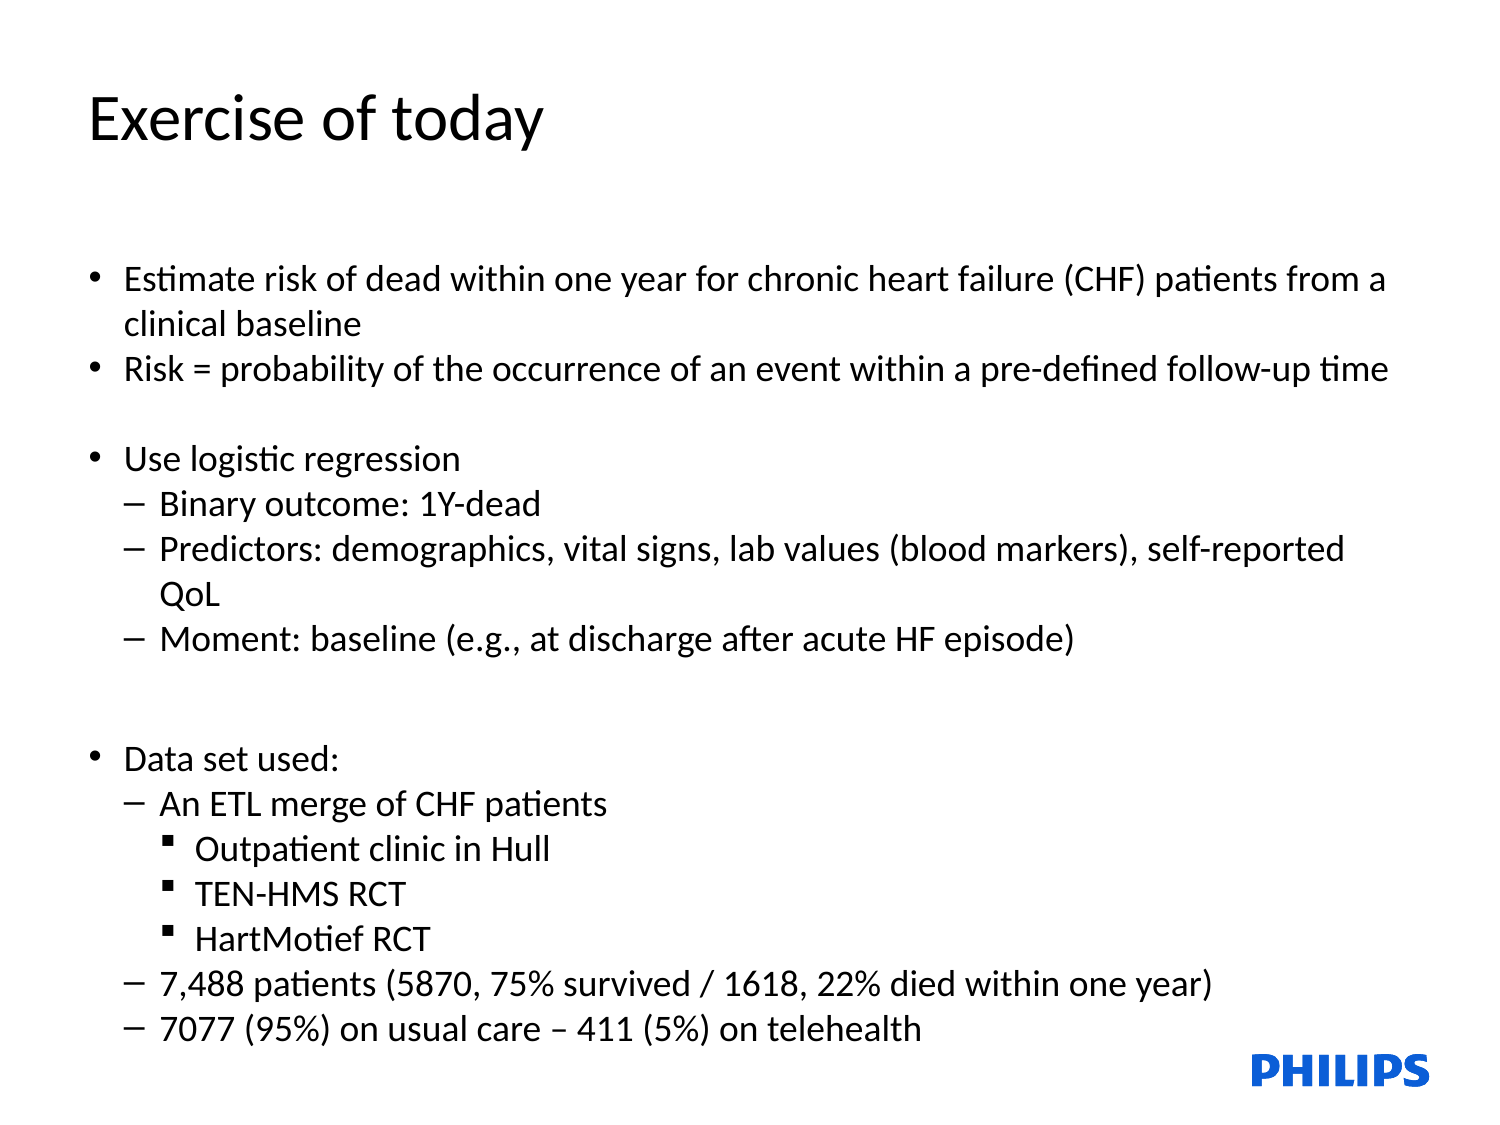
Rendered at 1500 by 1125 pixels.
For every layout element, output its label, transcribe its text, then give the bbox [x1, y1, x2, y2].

list Exercise of today [88, 73, 1412, 240]
list Estimate risk of dead within one year for chronic heart failure (CHF) patients from a clinical baseline Risk = probability of the occurrence of an event within a pre-defined follow-up time Use logistic regression Binary outcome: 1Y-dead Predictors: demographics, vital signs, lab values (blood markers), self-reported QoL Moment: baseline (e.g., at discharge after acute HF episode) Data set used: An ETL merge of CHF patients Outpatient clinic in Hull TEN-HMS RCT HartMotief RCT 7,488 patients (5870, 75% survived / 1618, 22% died within one year) 7077 (95%) on usual care – 411 (5%) on telehealth [88, 253, 1412, 1012]
